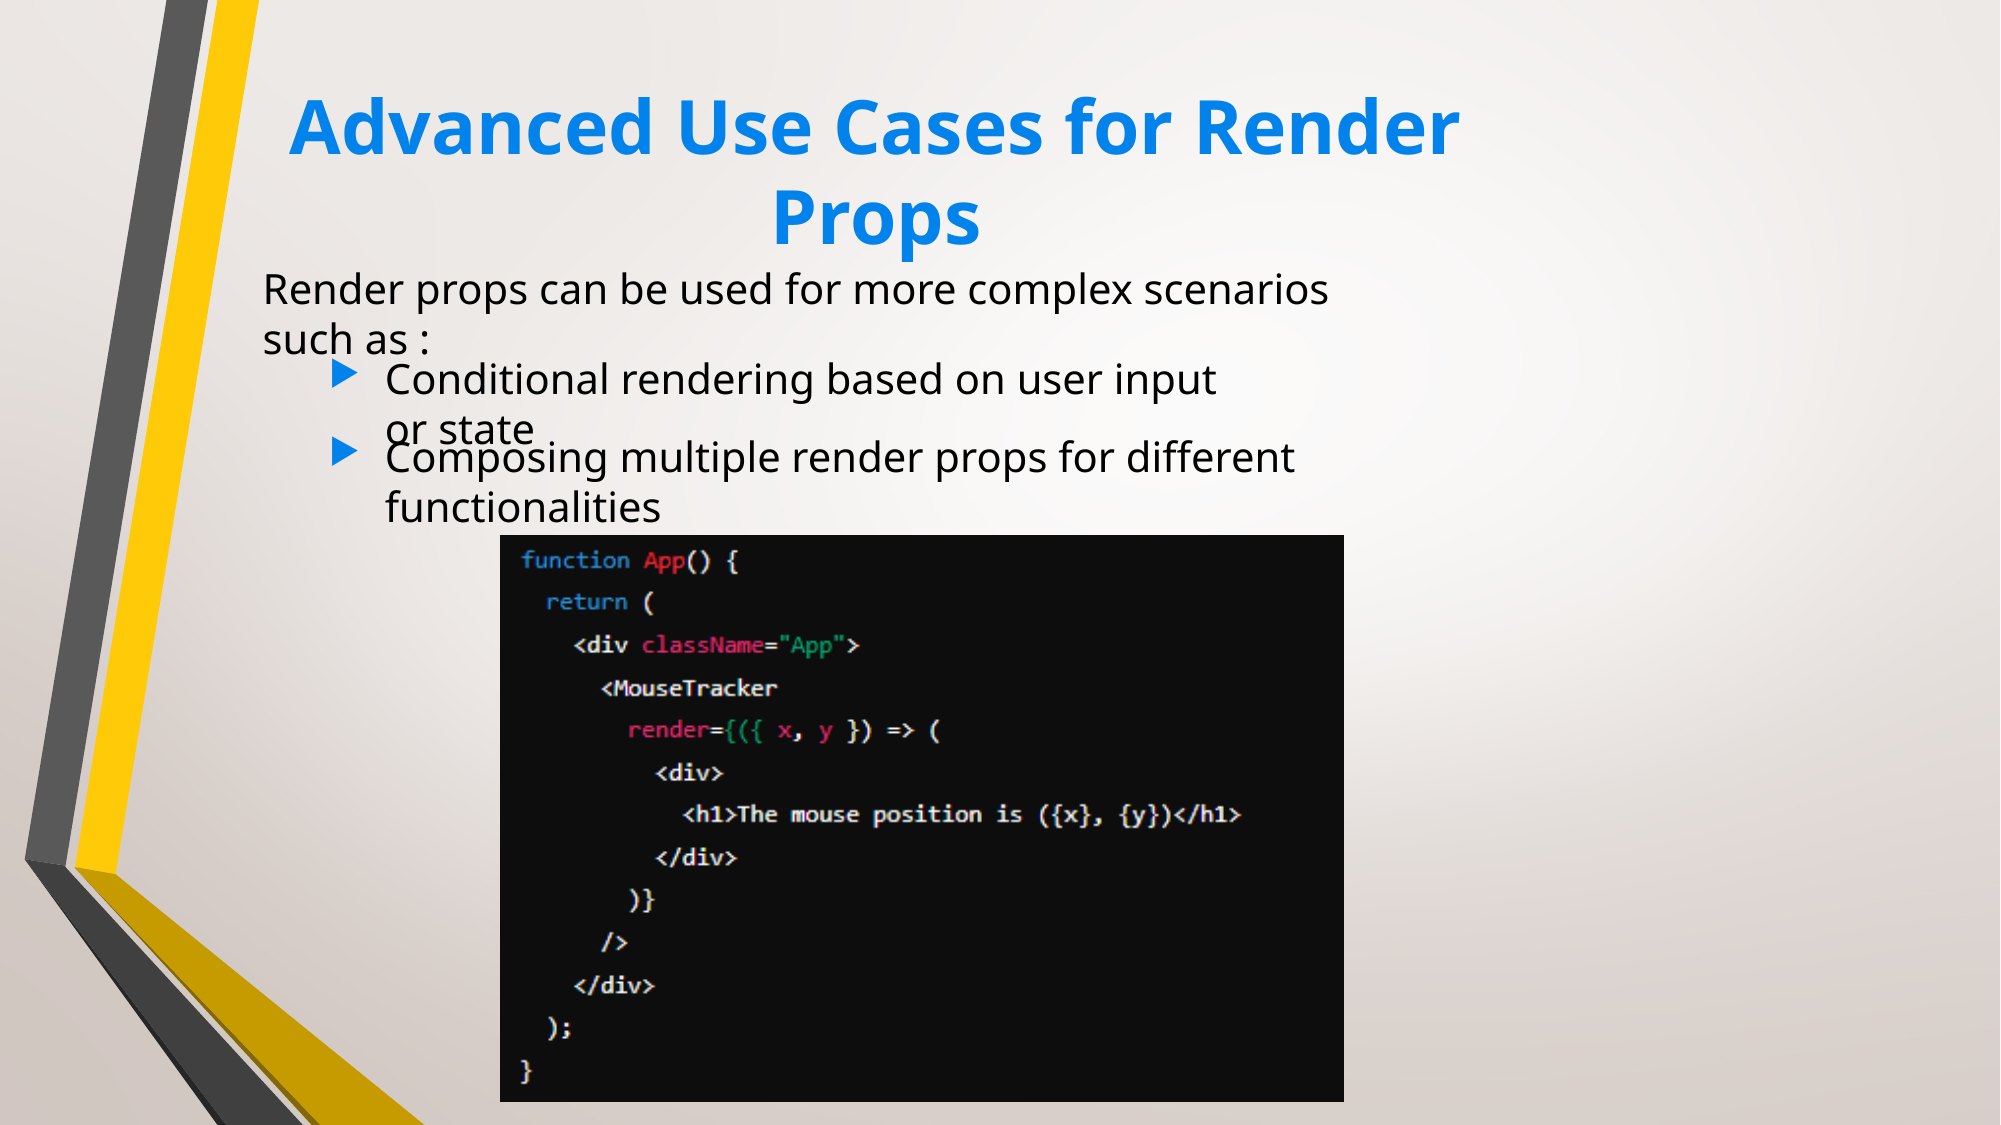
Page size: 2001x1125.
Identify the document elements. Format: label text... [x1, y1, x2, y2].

picture [499, 534, 1345, 1102]
title Advanced Use Cases for Render Props [247, 110, 1505, 229]
text_box Conditional rendering based on user input or state [313, 345, 1266, 423]
text_box Render props can be used for more complex scenarios such as : [247, 255, 1370, 371]
text_box Composing multiple render props for different functionalities [313, 423, 1458, 539]
